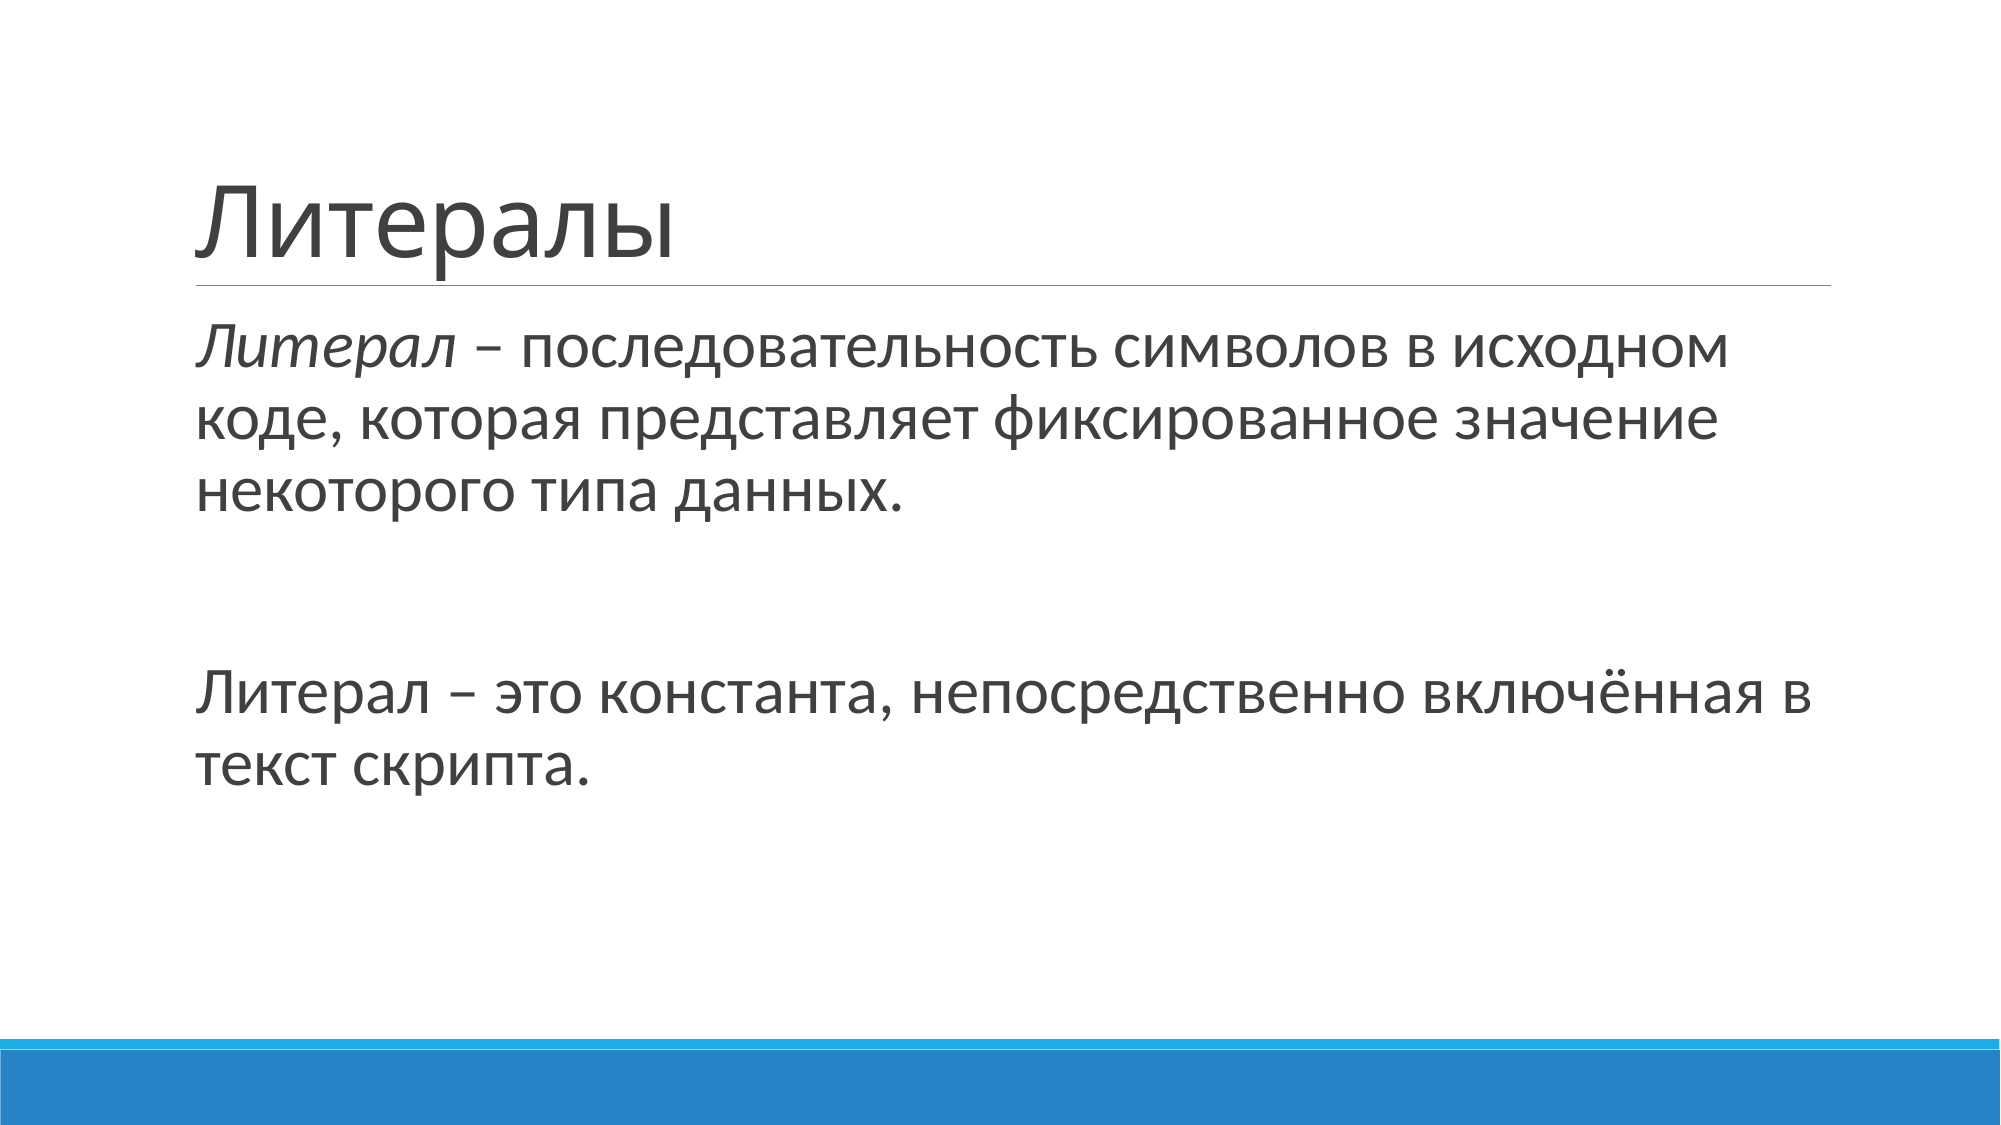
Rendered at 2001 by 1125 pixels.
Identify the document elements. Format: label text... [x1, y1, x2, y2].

title Литералы [180, 47, 1830, 285]
list Литерал – последовательность символов в исходном коде, которая представляет фиксированное значение некоторого типа данных. Литерал – это константа, непосредственно включённая в текст скрипта. [180, 302, 1830, 963]
